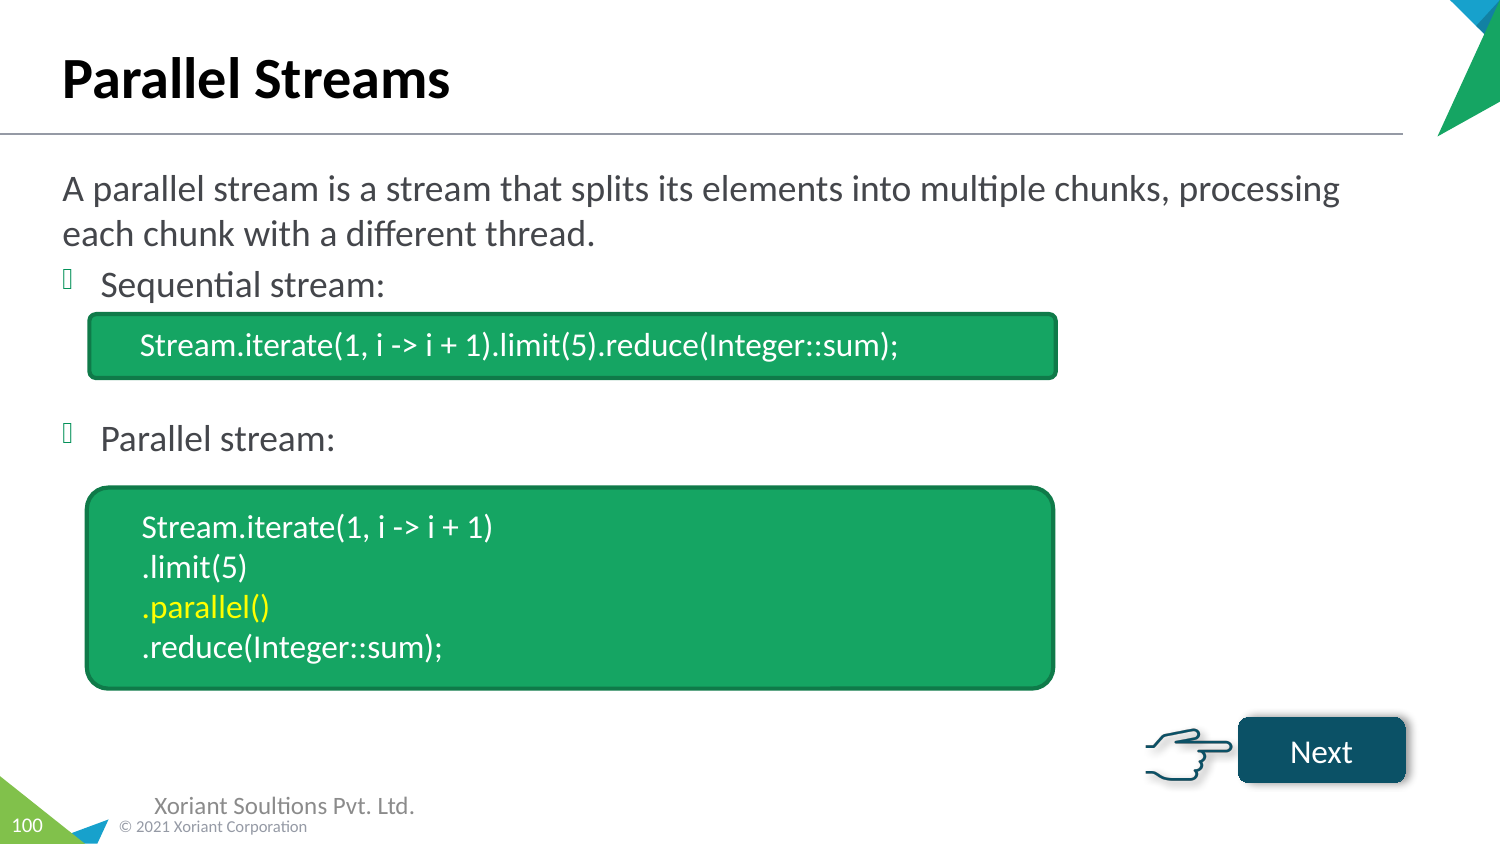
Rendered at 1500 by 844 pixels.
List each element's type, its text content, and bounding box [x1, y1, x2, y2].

list A parallel stream is a stream that splits its elements into multiple chunks, processing each chunk with a different thread. Sequential stream: Parallel stream: [47, 156, 1423, 797]
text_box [1140, 712, 1406, 798]
text_box Stream.iterate(1, i -> i + 1).limit(5).reduce(Integer::sum); [87, 311, 1058, 381]
text_box Stream.iterate(1, i -> i + 1) .limit(5) .parallel() .reduce(Integer::sum); [84, 485, 1056, 691]
footer Xoriant Soultions Pvt. Ltd. [0, 781, 571, 827]
title Parallel Streams [47, 9, 1398, 118]
